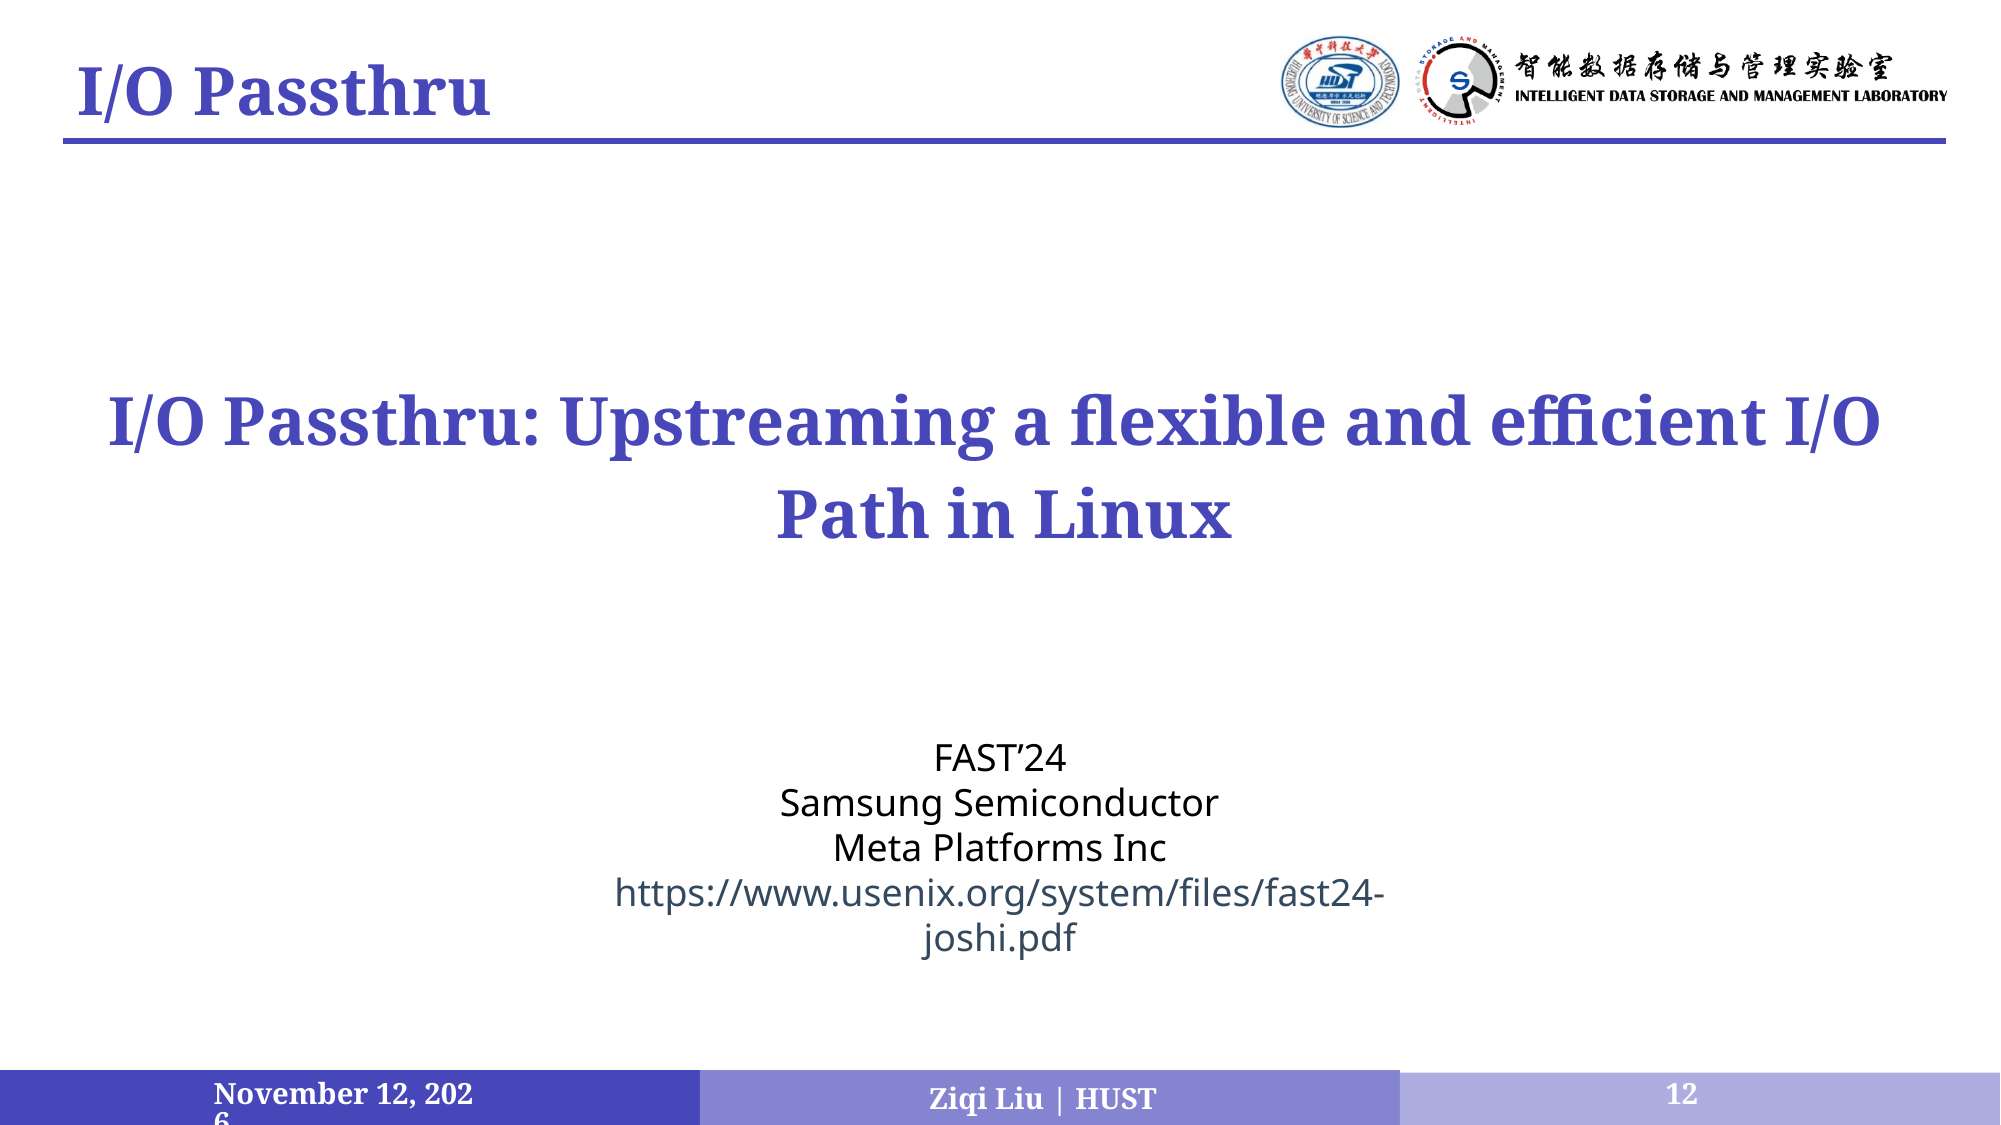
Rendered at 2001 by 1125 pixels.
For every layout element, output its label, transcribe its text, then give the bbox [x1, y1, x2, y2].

text_box I/O Passthru: Upstreaming a flexible and efficient I/O Path in Linux [63, 380, 1947, 561]
text_box [502, 1069, 699, 1125]
text_box FAST’24 Samsung Semiconductor Meta Platforms Inc https://www.usenix.org/system/files/fast24-joshi.pdf [550, 704, 1450, 967]
text_box [1749, 1072, 2000, 1125]
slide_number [198, 1065, 502, 1125]
text_box [0, 1069, 198, 1125]
footer Ziqi Liu | HUST [671, 1075, 1414, 1120]
picture [1409, 33, 1955, 128]
text_box I/O Passthru [63, 50, 1179, 138]
text_box [699, 1069, 1401, 1075]
picture [1280, 35, 1400, 128]
text_box [1399, 1072, 1615, 1125]
slide_number 12 [1615, 1050, 1749, 1125]
text_box [699, 1120, 1399, 1125]
